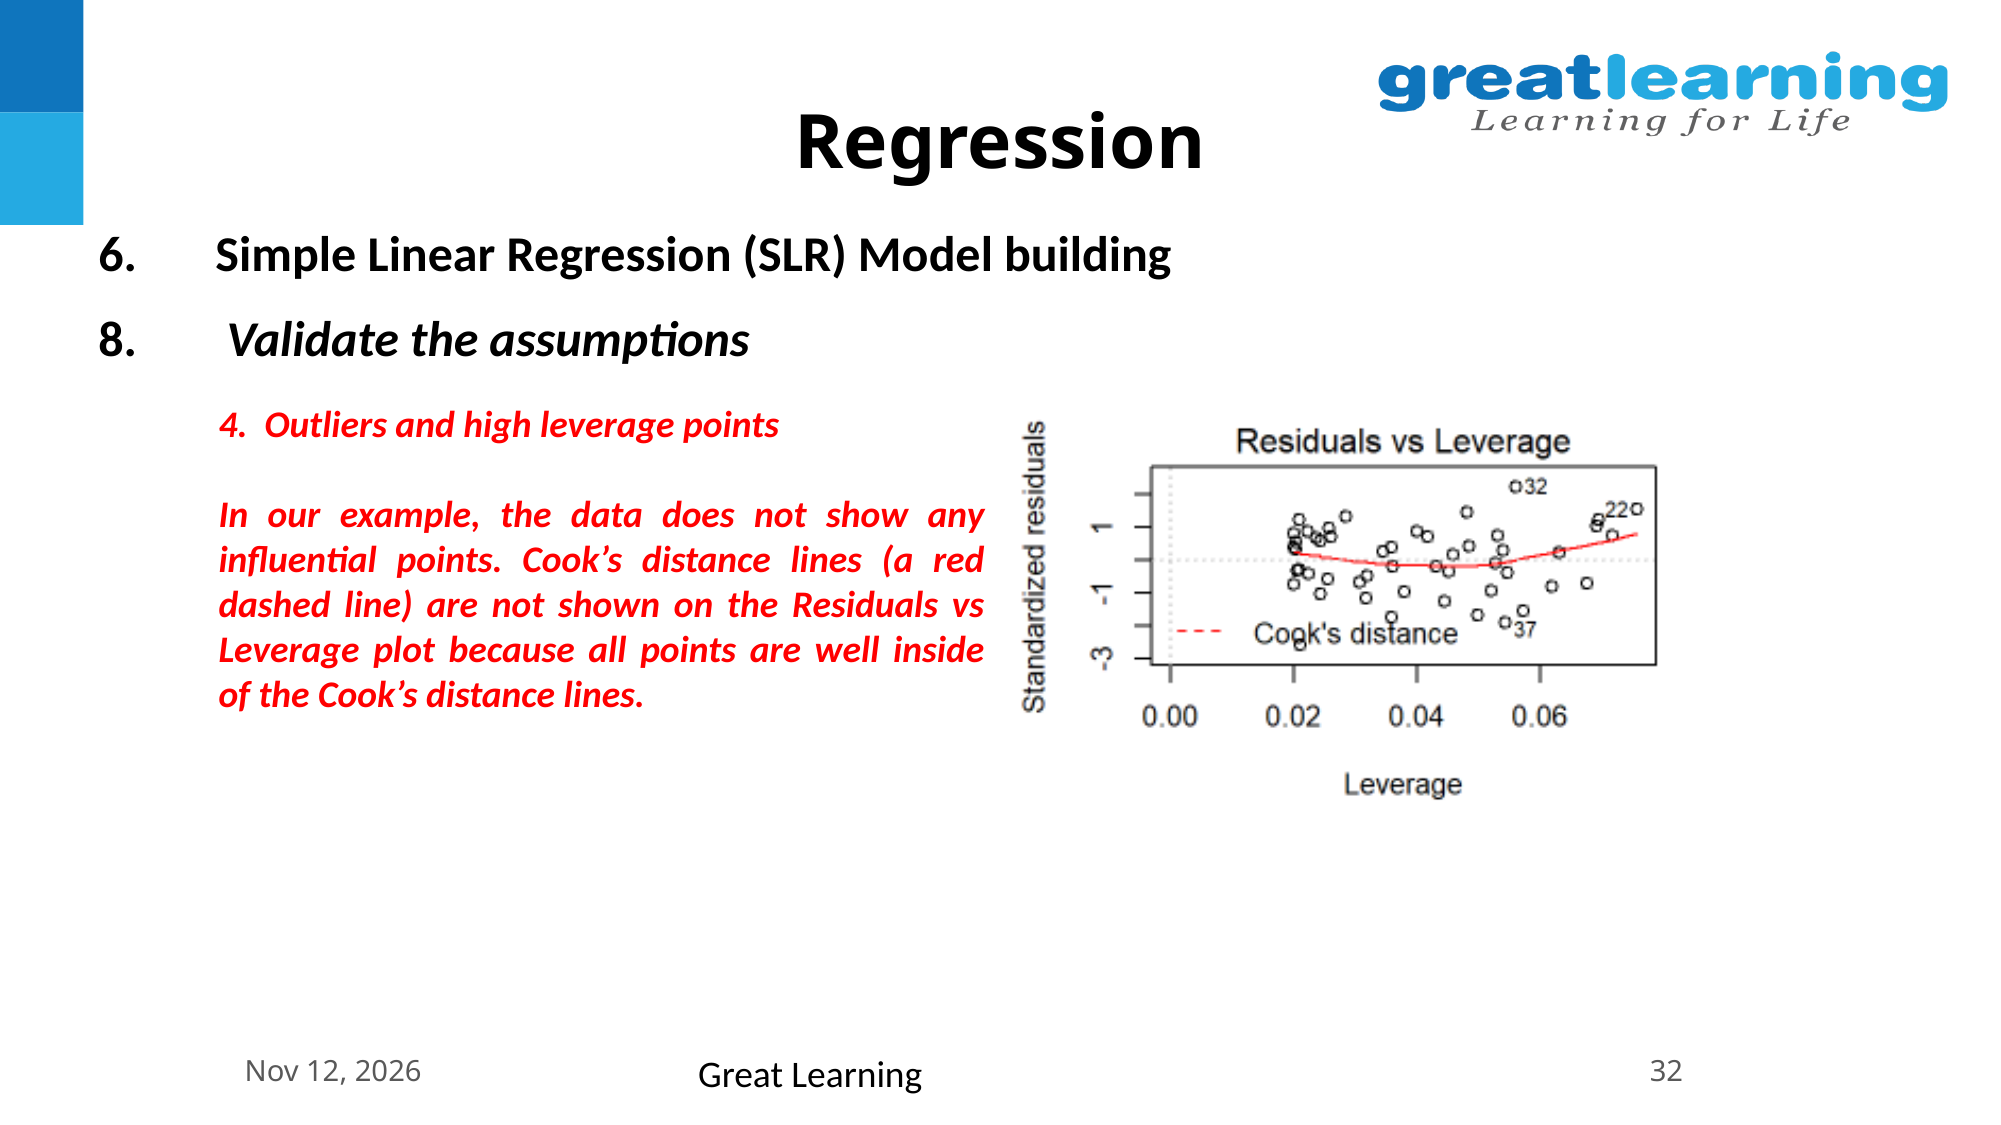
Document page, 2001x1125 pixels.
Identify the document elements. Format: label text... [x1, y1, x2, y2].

text_box 4. Outliers and high leverage points In our example, the data does not show any influential points. Cook’s distance lines (a red dashed line) are not shown on the Residuals vs Leverage plot because all points are well inside of the Cook’s distance lines. [203, 392, 1000, 723]
footer Great Learning [683, 1042, 1317, 1103]
picture [1900, 49, 1950, 138]
picture [999, 395, 1768, 835]
slide_number 11-Jul-19 [99, 1042, 567, 1103]
slide_number 32 [1433, 1042, 1900, 1103]
text_box [83, 252, 1817, 385]
text_box Simple Linear Regression (SLR) Model building Validate the assumptions [83, 214, 1636, 252]
title Regression [99, 45, 1900, 233]
